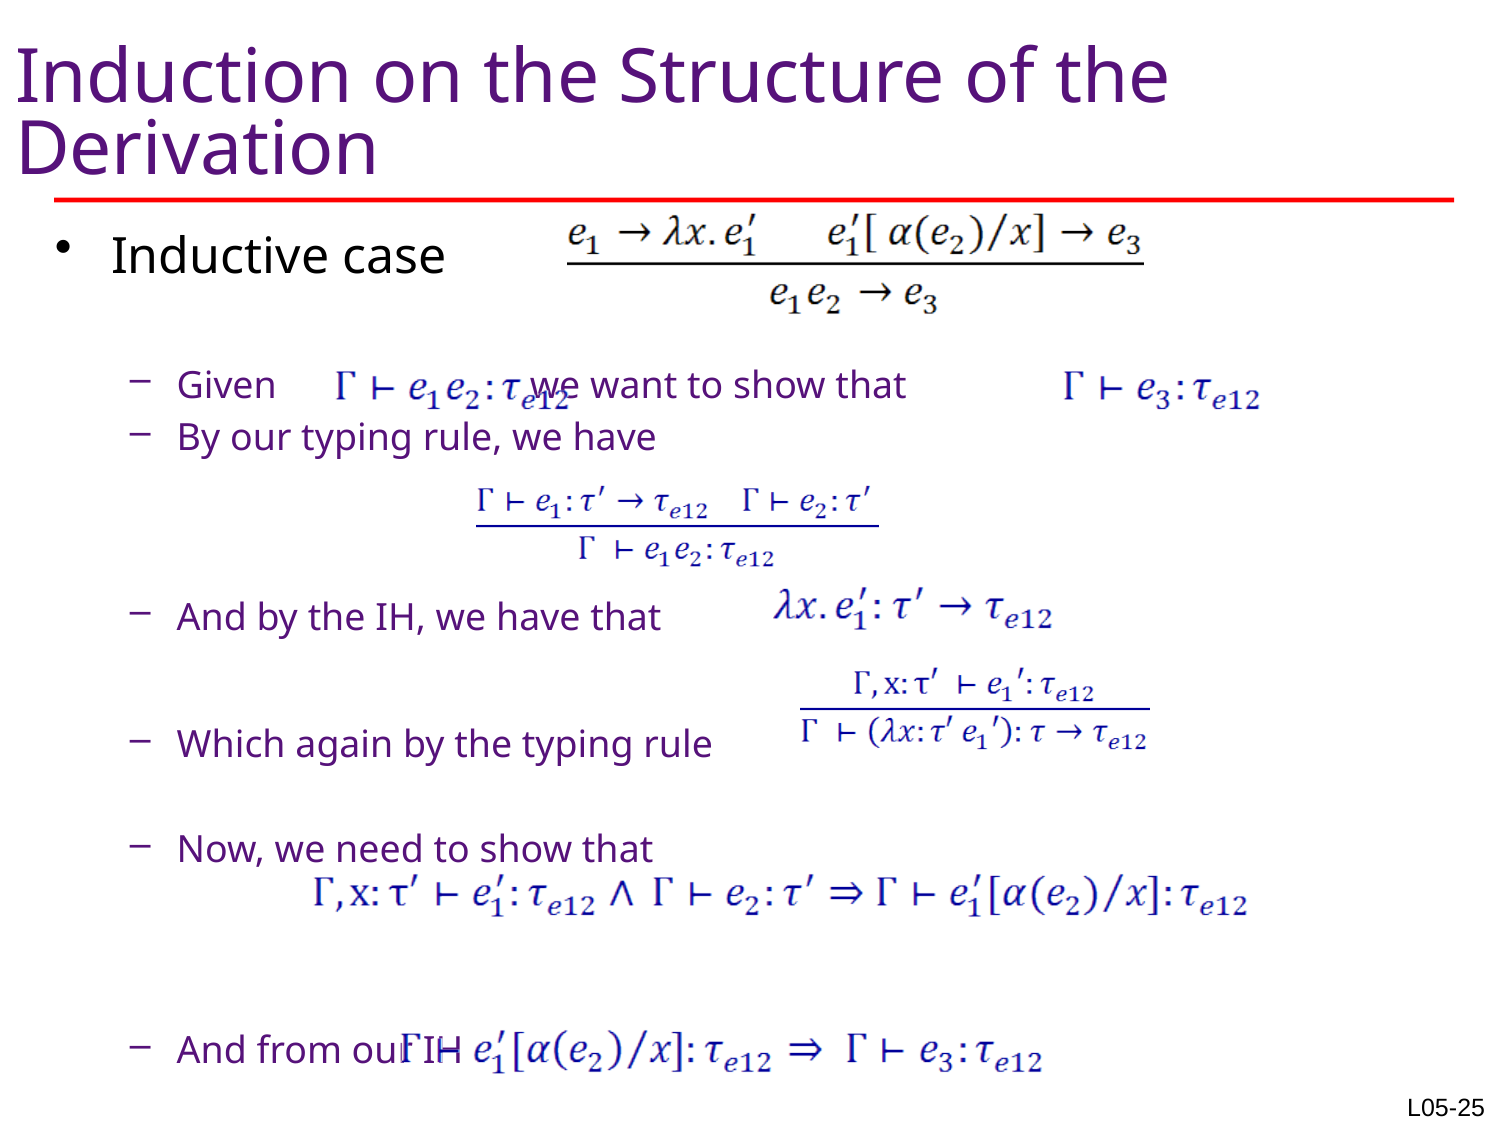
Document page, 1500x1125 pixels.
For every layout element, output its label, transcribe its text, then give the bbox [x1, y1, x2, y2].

picture [334, 362, 584, 419]
picture [312, 868, 1252, 926]
picture [1062, 362, 1274, 419]
picture [476, 482, 880, 574]
picture [773, 581, 1057, 638]
text_box [0, 0, 1500, 75]
picture [799, 665, 1151, 757]
picture [399, 1024, 1048, 1082]
list Inductive case Given we want to show that By our typing rule, we have And by the IH, we have that Which again by the typing rule Now, we need to show that And from our IH [39, 215, 1173, 983]
picture [566, 209, 1144, 323]
title Induction on the Structure of the Derivation [0, 190, 1500, 208]
title Induction on the Structure of the Derivation [0, 75, 1500, 187]
